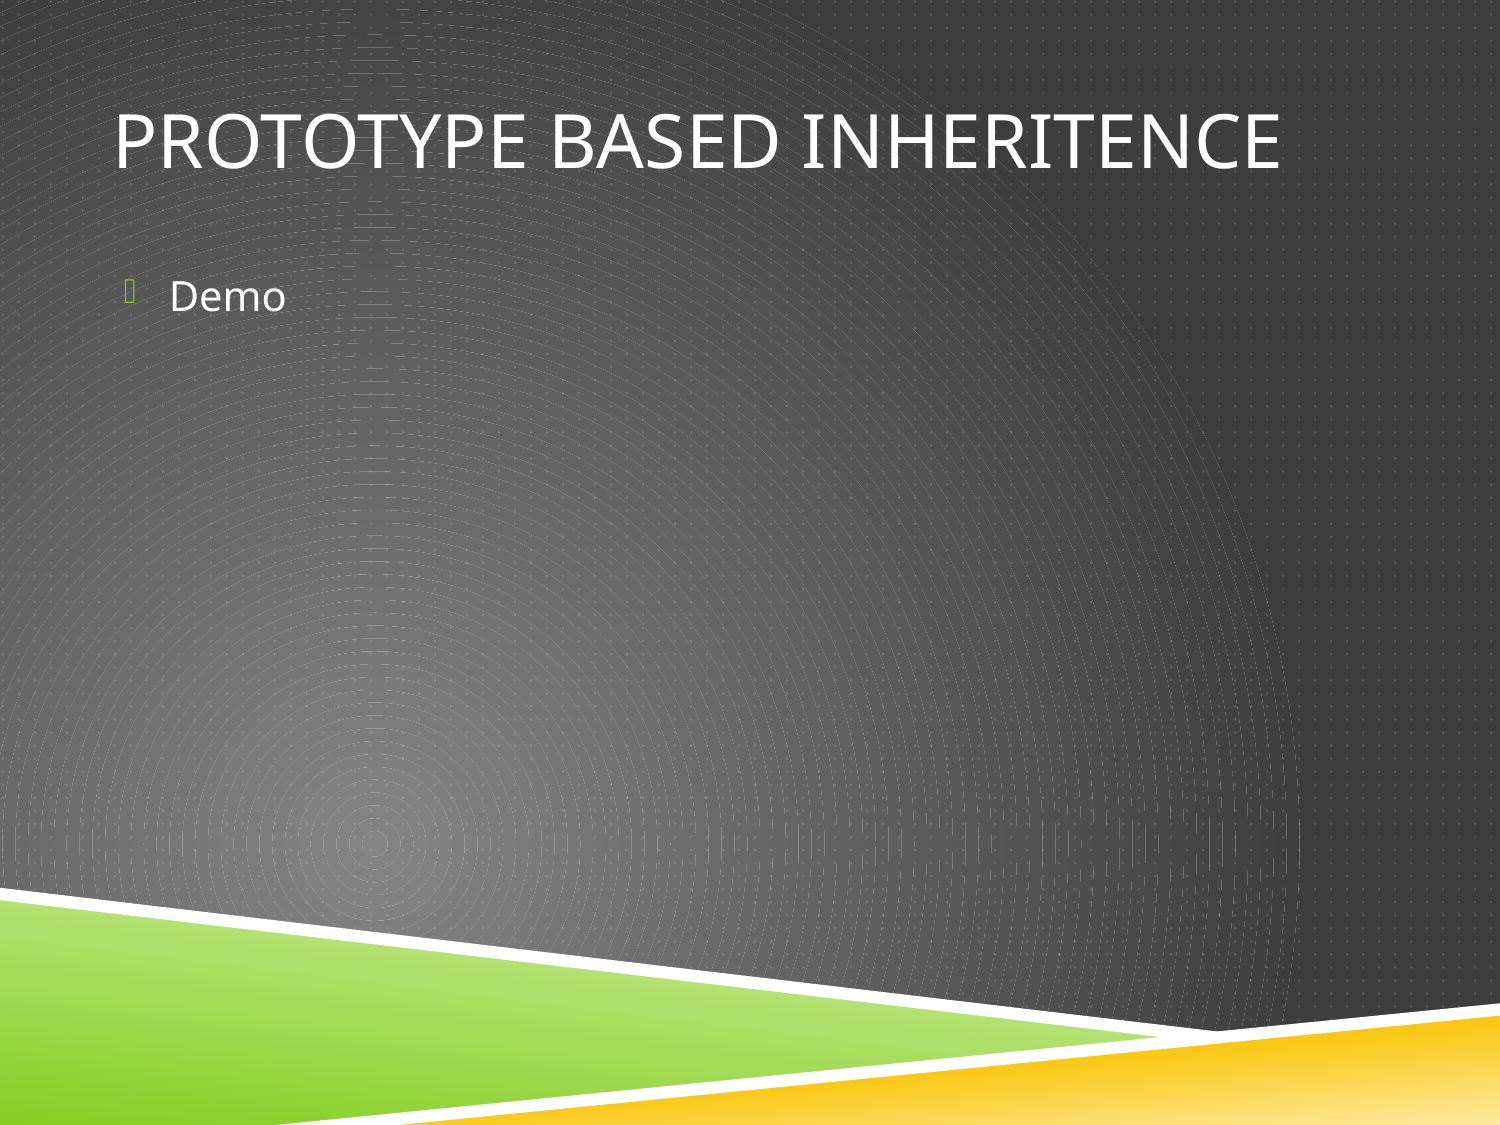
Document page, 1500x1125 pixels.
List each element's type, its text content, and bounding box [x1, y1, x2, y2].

title Prototype based inheritence [112, 45, 1388, 233]
list Demo [112, 262, 1388, 875]
